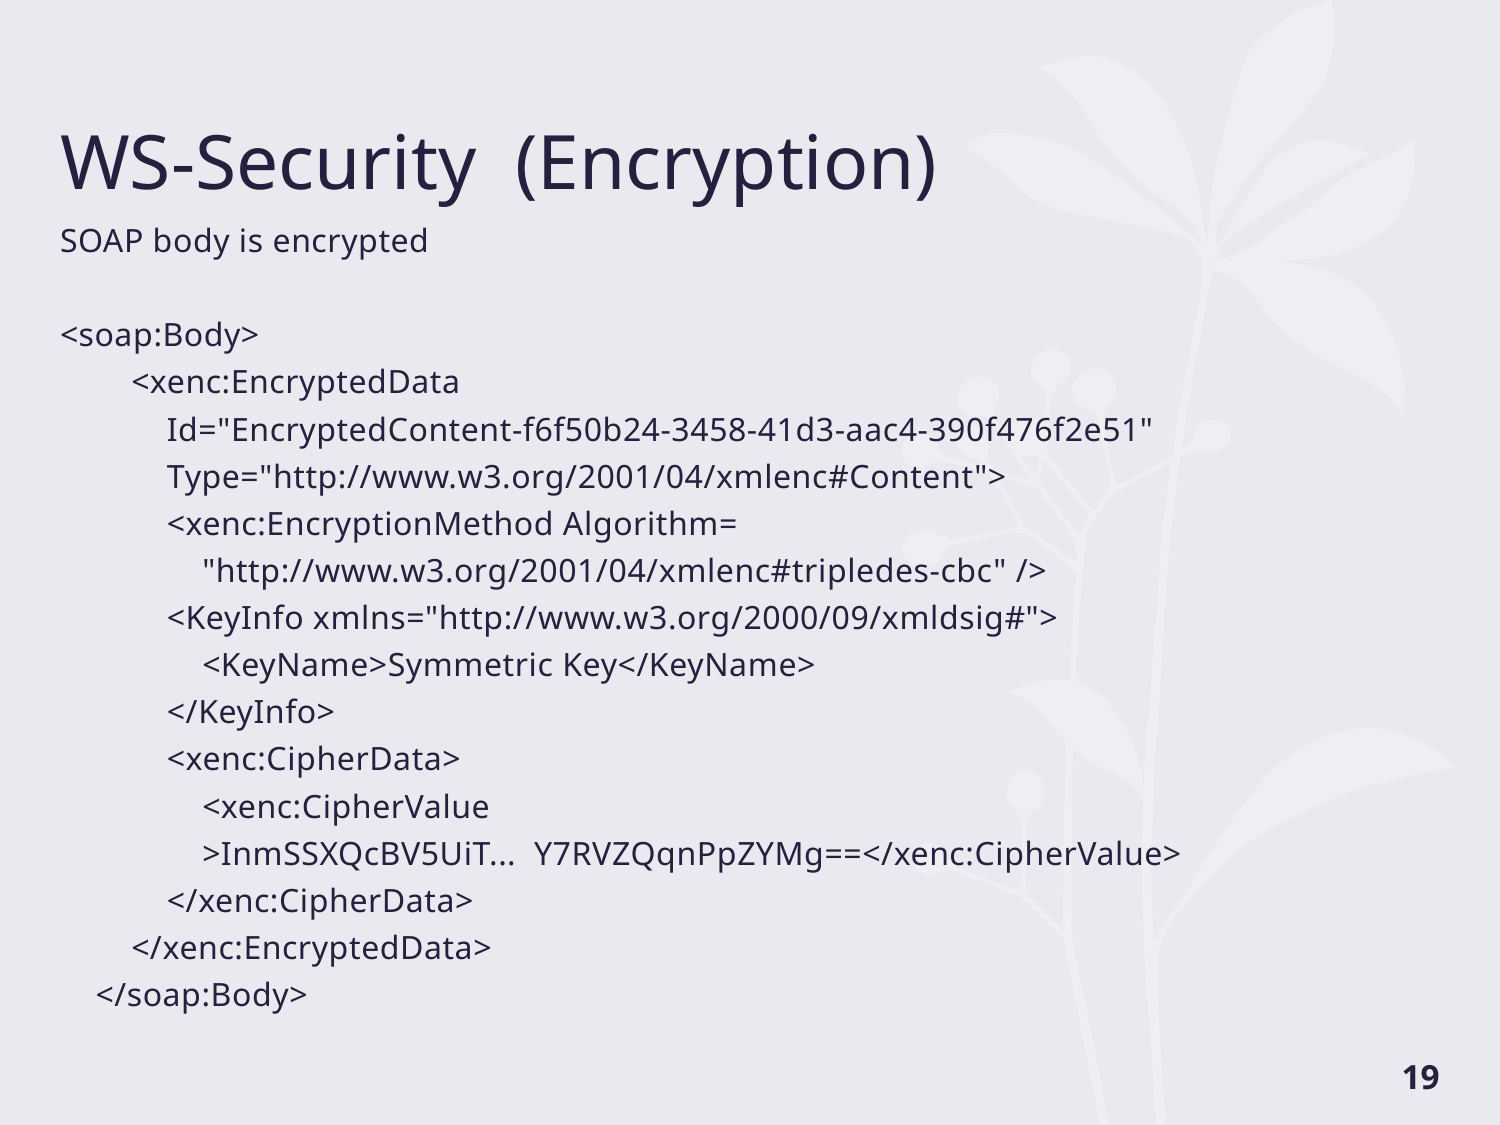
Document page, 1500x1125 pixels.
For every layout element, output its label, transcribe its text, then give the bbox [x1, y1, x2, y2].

title WS-Security (Encryption) [45, 37, 1455, 213]
list SOAP body is encrypted <soap:Body> <xenc:EncryptedData Id="EncryptedContent-f6f50b24-3458-41d3-aac4-390f476f2e51" Type="http://www.w3.org/2001/04/xmlenc#Content"> <xenc:EncryptionMethod Algorithm= "http://www.w3.org/2001/04/xmlenc#tripledes-cbc" /> <KeyInfo xmlns="http://www.w3.org/2000/09/xmldsig#"> <KeyName>Symmetric Key</KeyName> </KeyInfo> <xenc:CipherData> <xenc:CipherValue >InmSSXQcBV5UiT... Y7RVZQqnPpZYMg==</xenc:CipherValue> </xenc:CipherData> </xenc:EncryptedData> </soap:Body> [45, 213, 1455, 1023]
slide_number 19 [1310, 1054, 1455, 1103]
